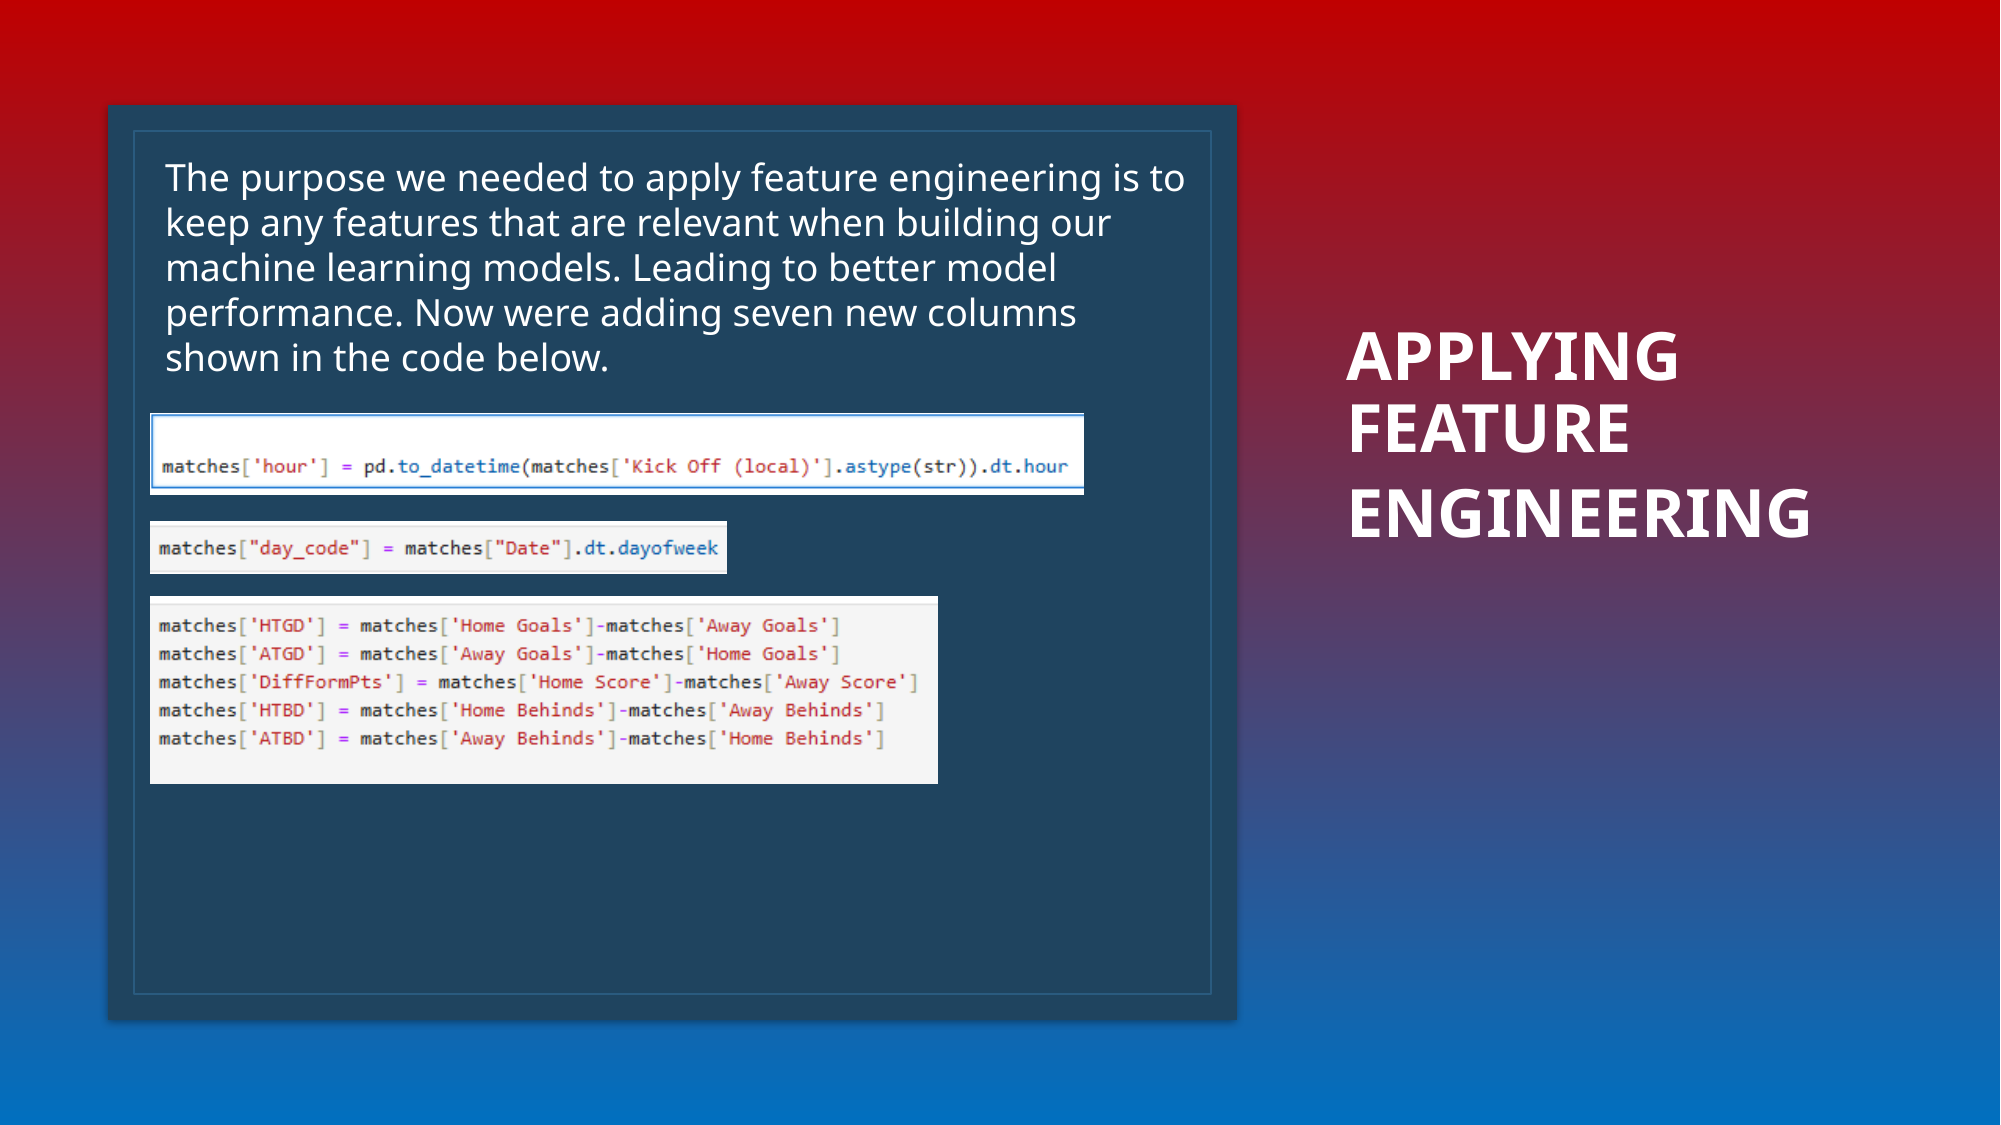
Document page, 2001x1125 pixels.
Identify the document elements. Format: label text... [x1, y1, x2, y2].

text_box [122, 119, 1223, 1006]
picture [149, 413, 1084, 496]
picture [149, 595, 939, 785]
picture [149, 521, 728, 574]
text_box [132, 130, 1213, 995]
text_box The purpose we needed to apply feature engineering is to keep any features that are relevant when building our machine learning models. Leading to better model performance. Now were adding seven new columns shown in the code below. [150, 146, 1212, 432]
text_box Applying Feature Engineering [1331, 0, 1920, 560]
